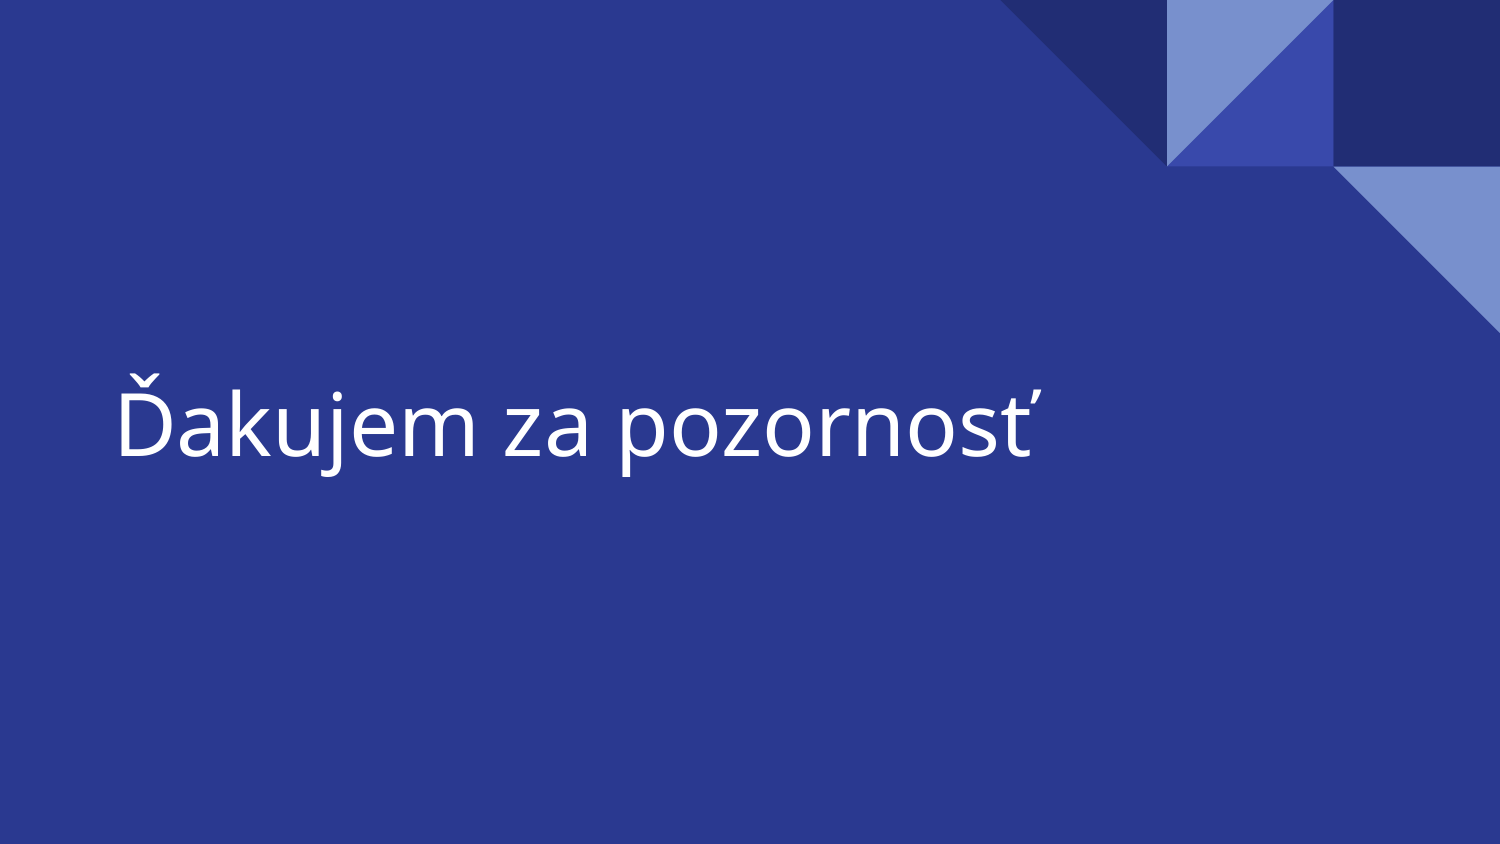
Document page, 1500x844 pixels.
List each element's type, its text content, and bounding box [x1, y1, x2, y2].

title Ďakujem za pozornosť [98, 353, 1447, 491]
